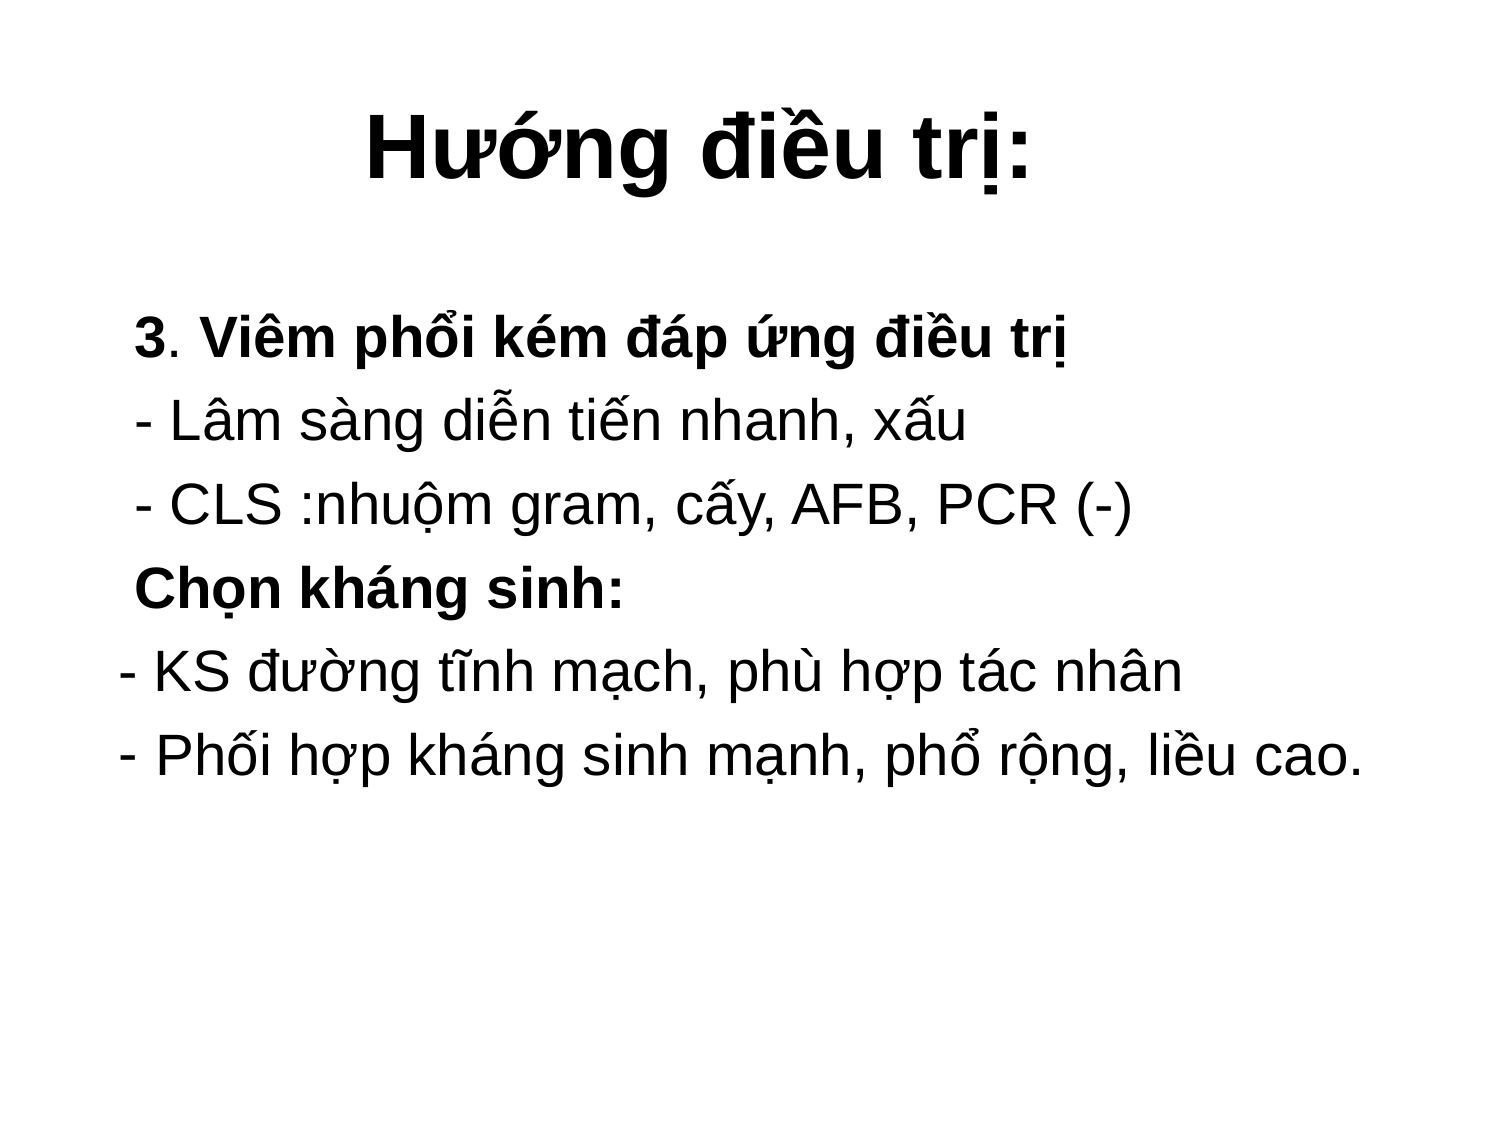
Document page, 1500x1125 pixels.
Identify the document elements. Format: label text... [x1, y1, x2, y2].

list 3. Viêm phổi kém đáp ứng điều trị - Lâm sàng diễn tiến nhanh, xấu - CLS :nhuộm gram, cấy, AFB, PCR (-) Chọn kháng sinh: - KS đường tĩnh mạch, phù hợp tác nhân Phối hợp kháng sinh mạnh, phổ rộng, liều cao. [103, 299, 1397, 1014]
title Hướng điều trị: [53, 40, 1347, 258]
